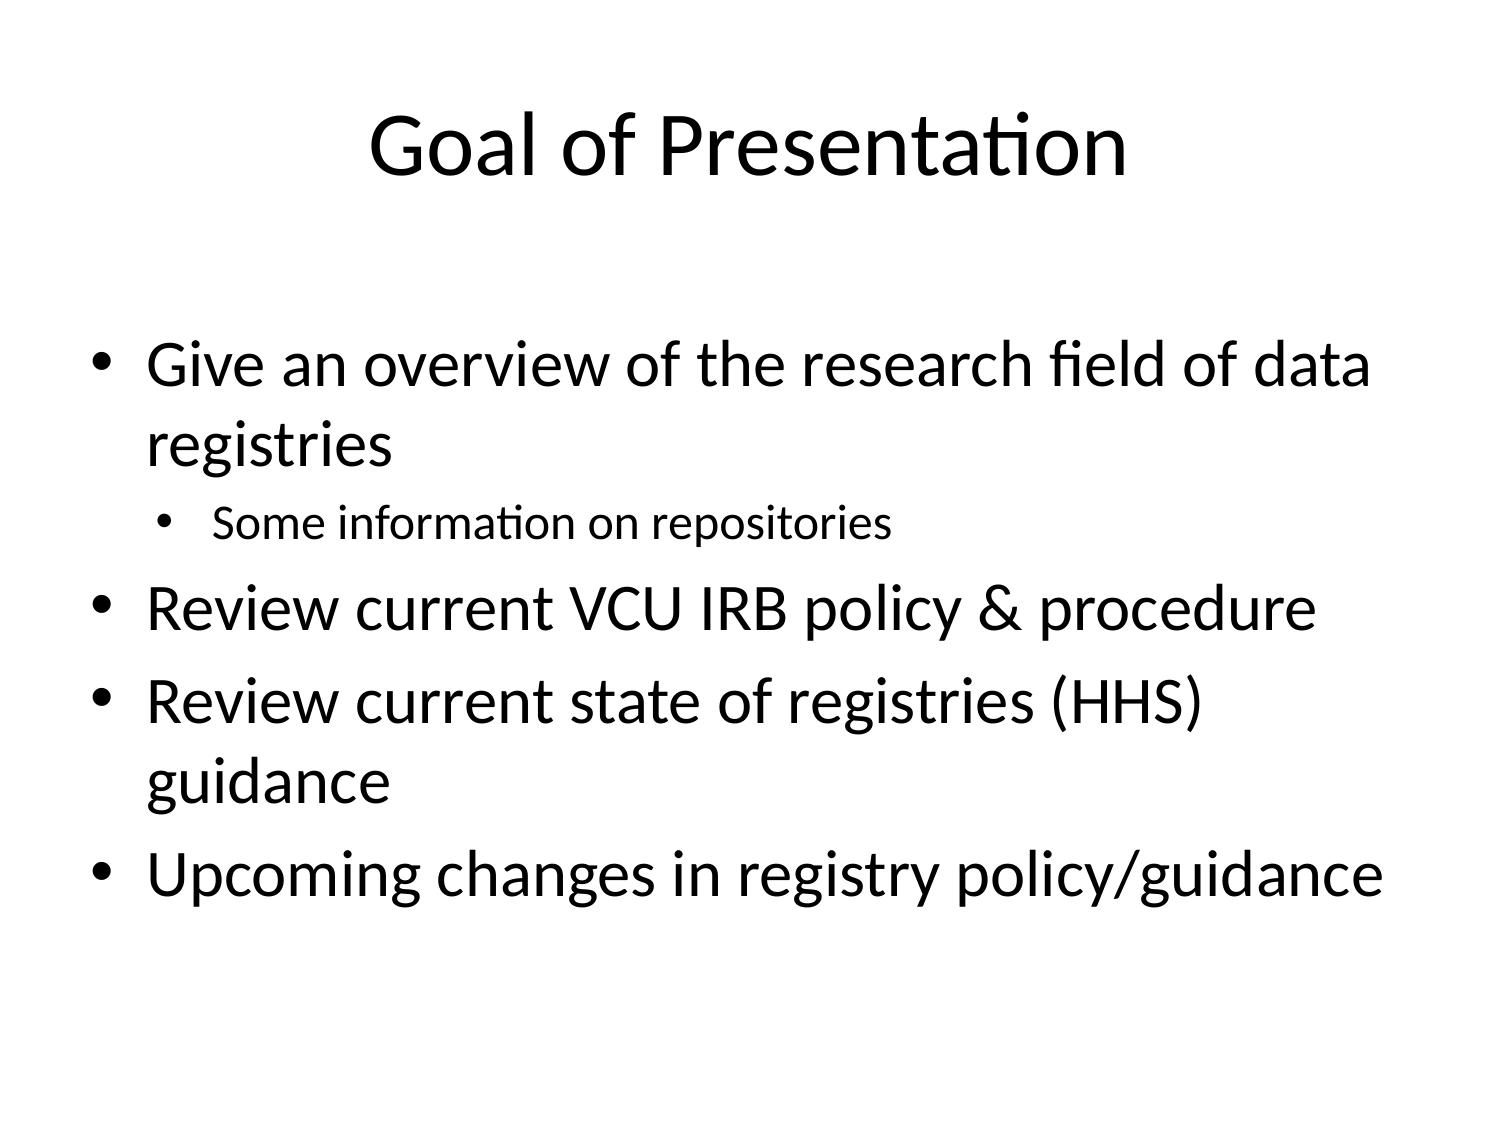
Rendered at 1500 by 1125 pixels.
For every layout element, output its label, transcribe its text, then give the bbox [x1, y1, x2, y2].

title Goal of Presentation [75, 45, 1425, 233]
list Give an overview of the research field of data registries Some information on repositories Review current VCU IRB policy & procedure Review current state of registries (HHS) guidance Upcoming changes in registry policy/guidance [75, 312, 1425, 1005]
